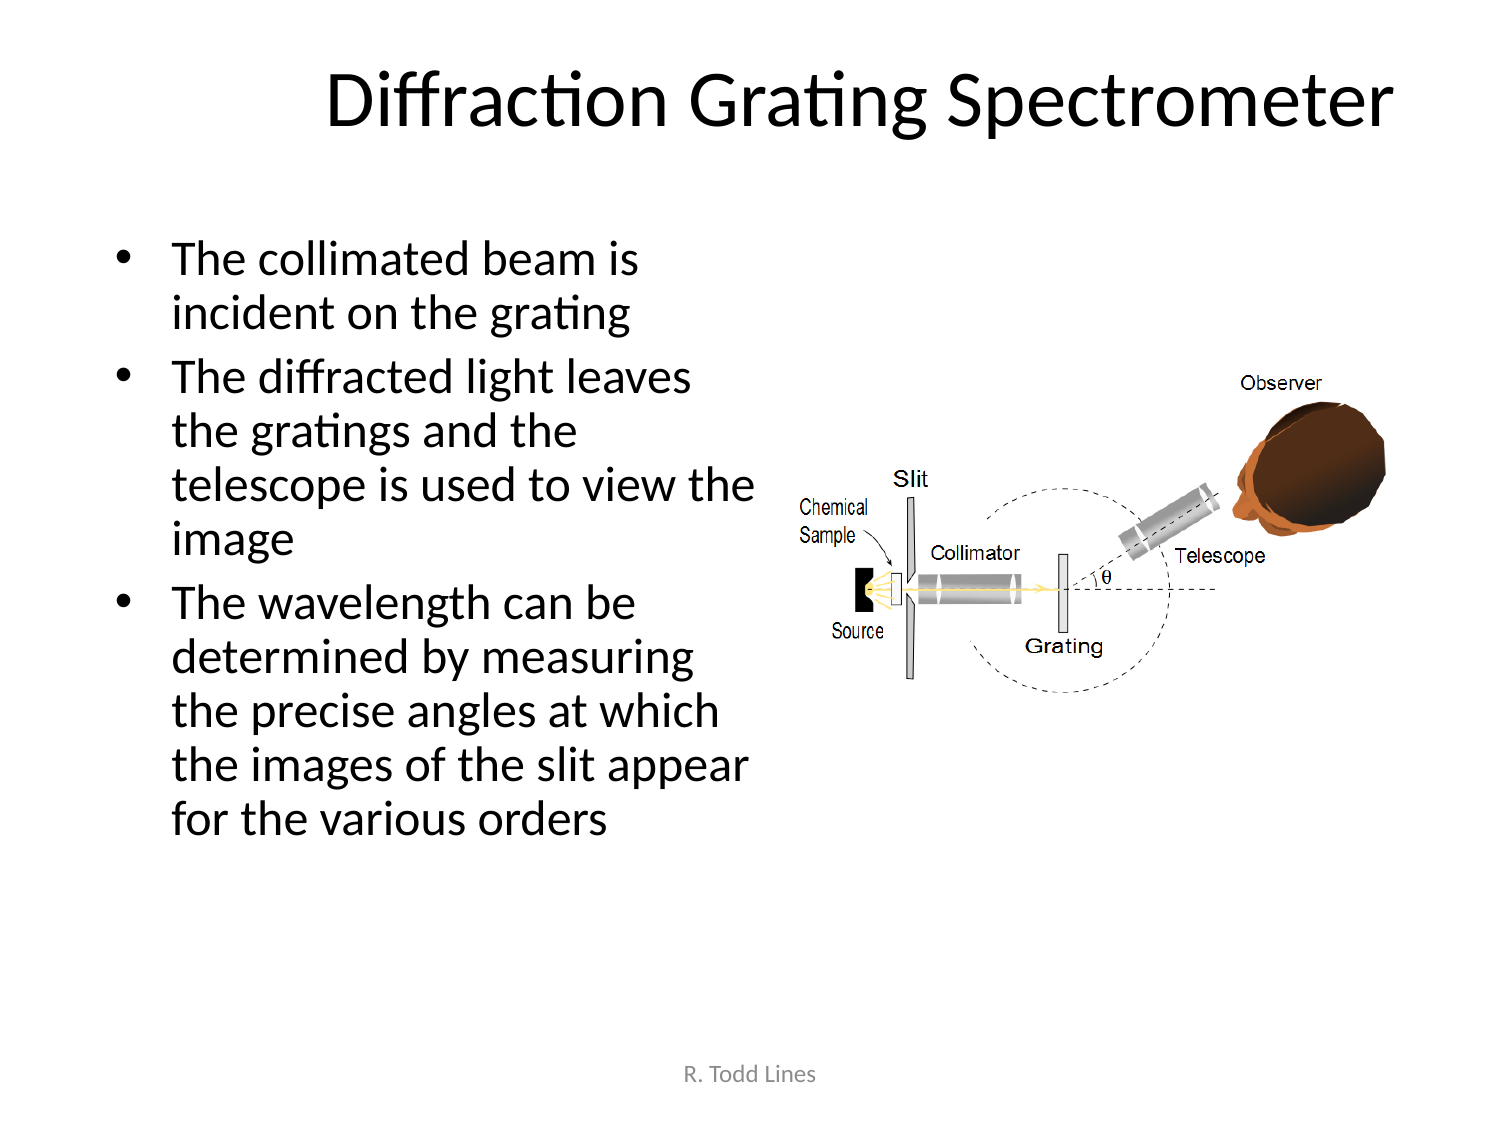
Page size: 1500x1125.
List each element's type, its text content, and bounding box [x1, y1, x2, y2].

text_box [799, 374, 1462, 693]
list The collimated beam is incident on the grating The diffracted light leaves the gratings and the telescope is used to view the image The wavelength can be determined by measuring the precise angles at which the images of the slit appear for the various orders [99, 224, 782, 982]
title Diffraction Grating Spectrometer [262, 0, 1461, 188]
footer R. Todd Lines [512, 1042, 988, 1103]
